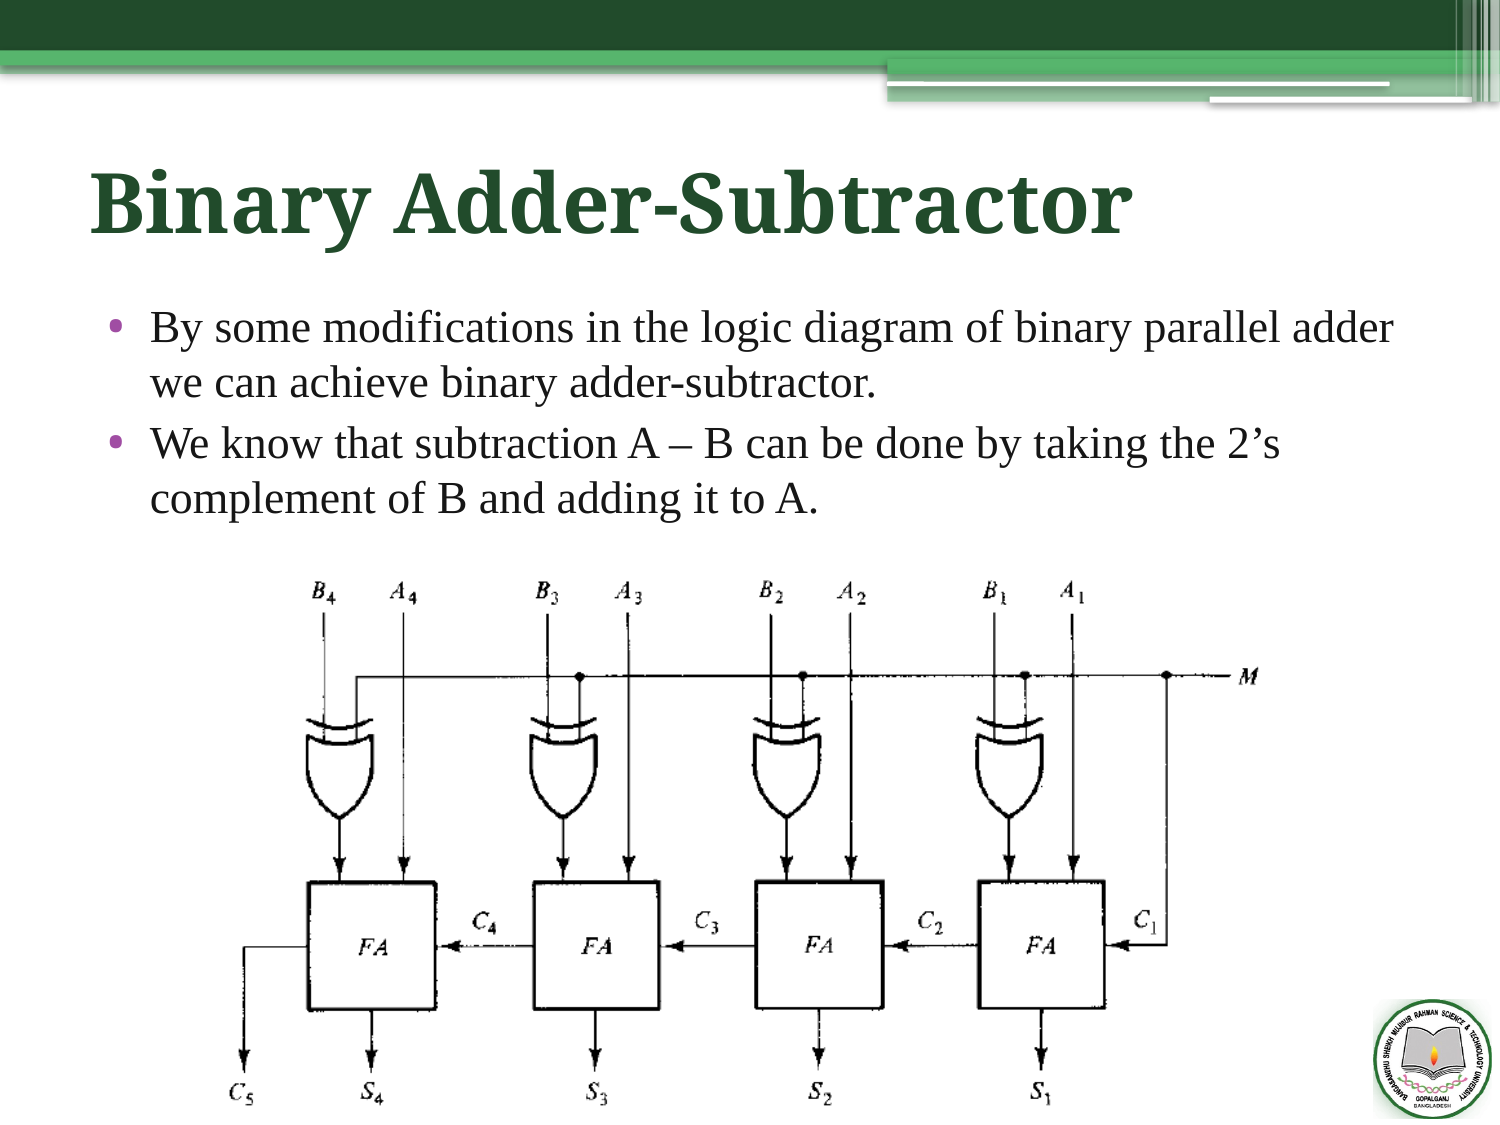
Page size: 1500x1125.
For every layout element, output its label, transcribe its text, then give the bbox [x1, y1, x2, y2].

list By some modifications in the logic diagram of binary parallel adder we can achieve binary adder-subtractor. We know that subtraction A – B can be done by taking the 2’s complement of B and adding it to A. [75, 289, 1425, 1000]
title Binary Adder-Subtractor [75, 112, 1425, 288]
picture [1373, 999, 1492, 1119]
picture [181, 548, 1288, 1121]
